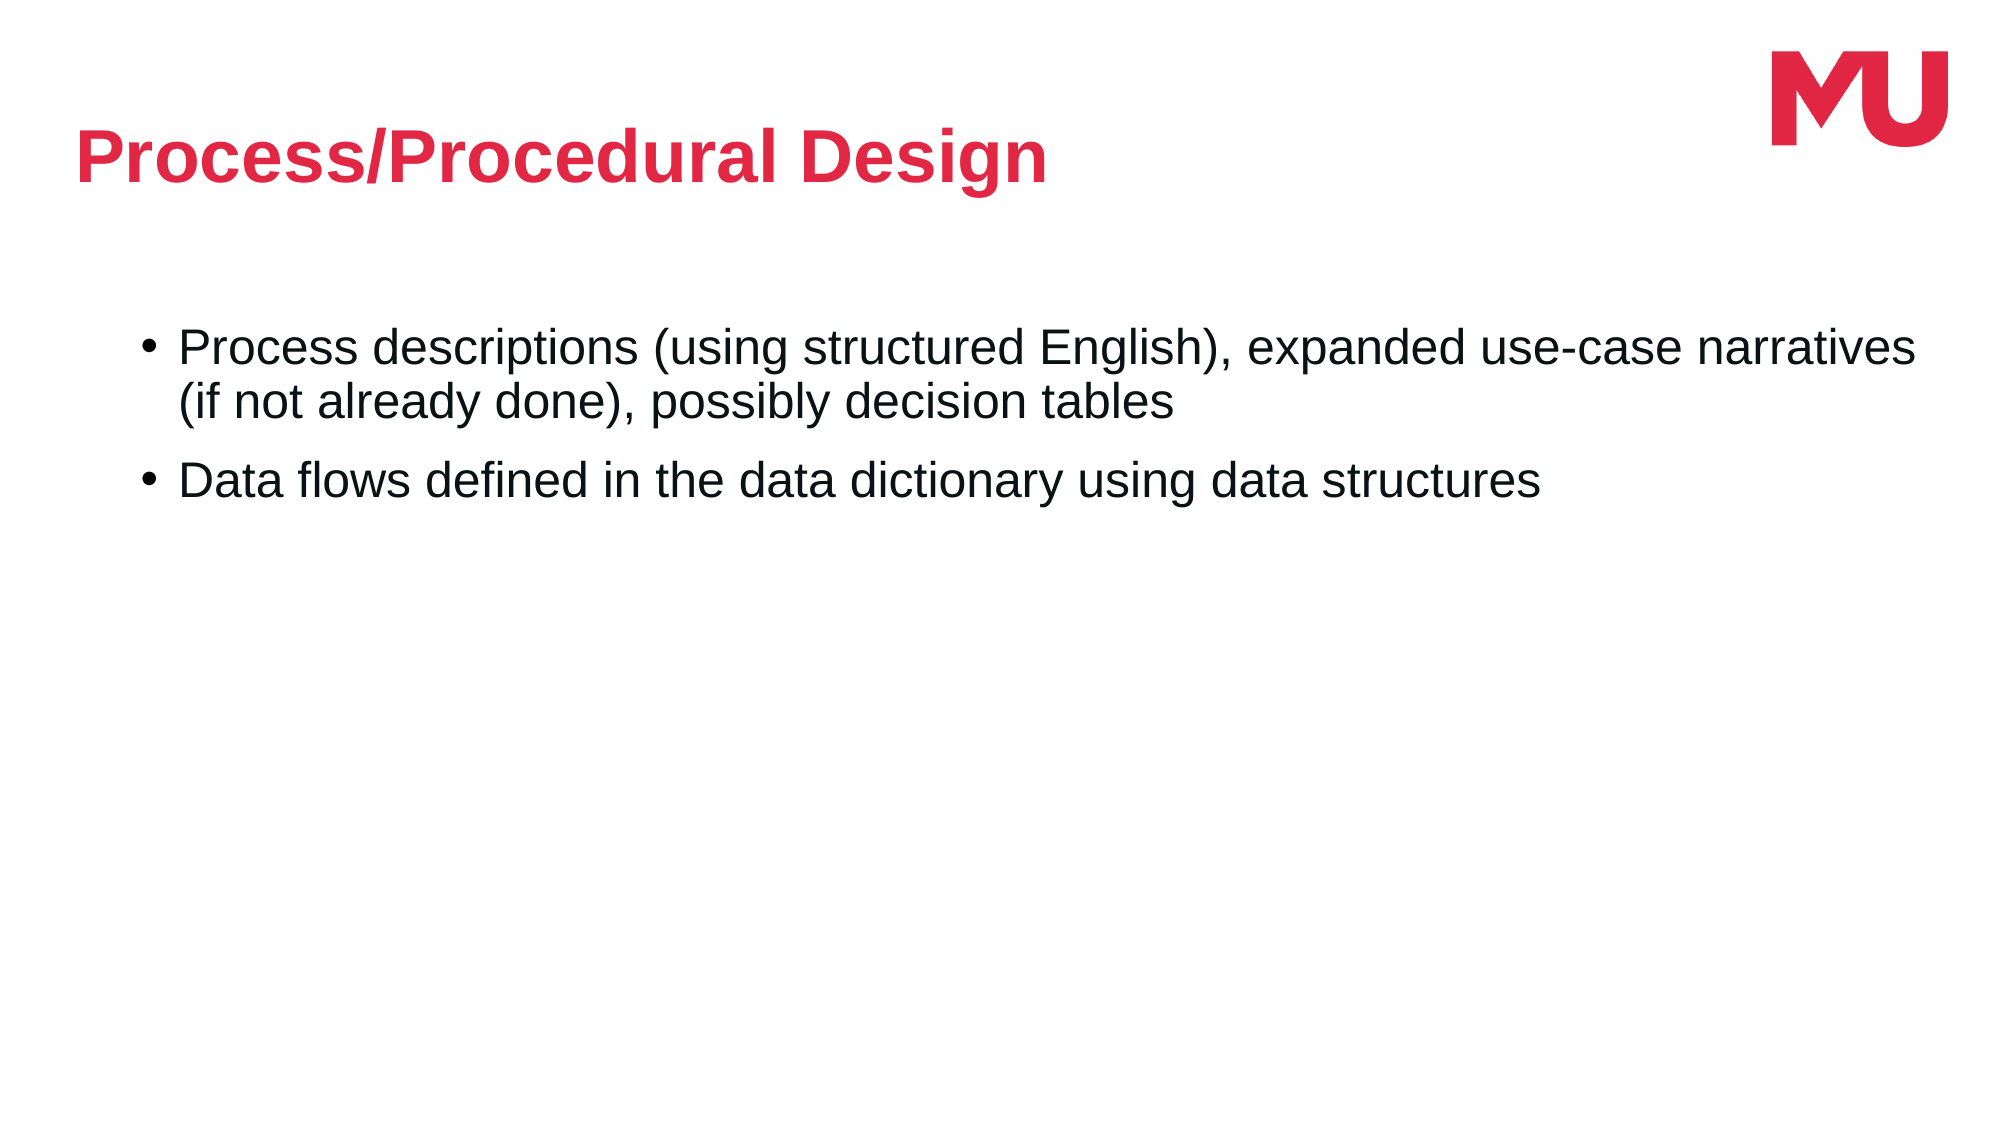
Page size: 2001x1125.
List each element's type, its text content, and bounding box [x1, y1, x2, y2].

text_box Process/Procedural Design [50, 49, 1711, 268]
picture [1770, 49, 1950, 148]
text_box Process descriptions (using structured English), expanded use-case narratives (if not already done), possibly decision tables Data flows defined in the data dictionary using data structures [50, 296, 1950, 1012]
